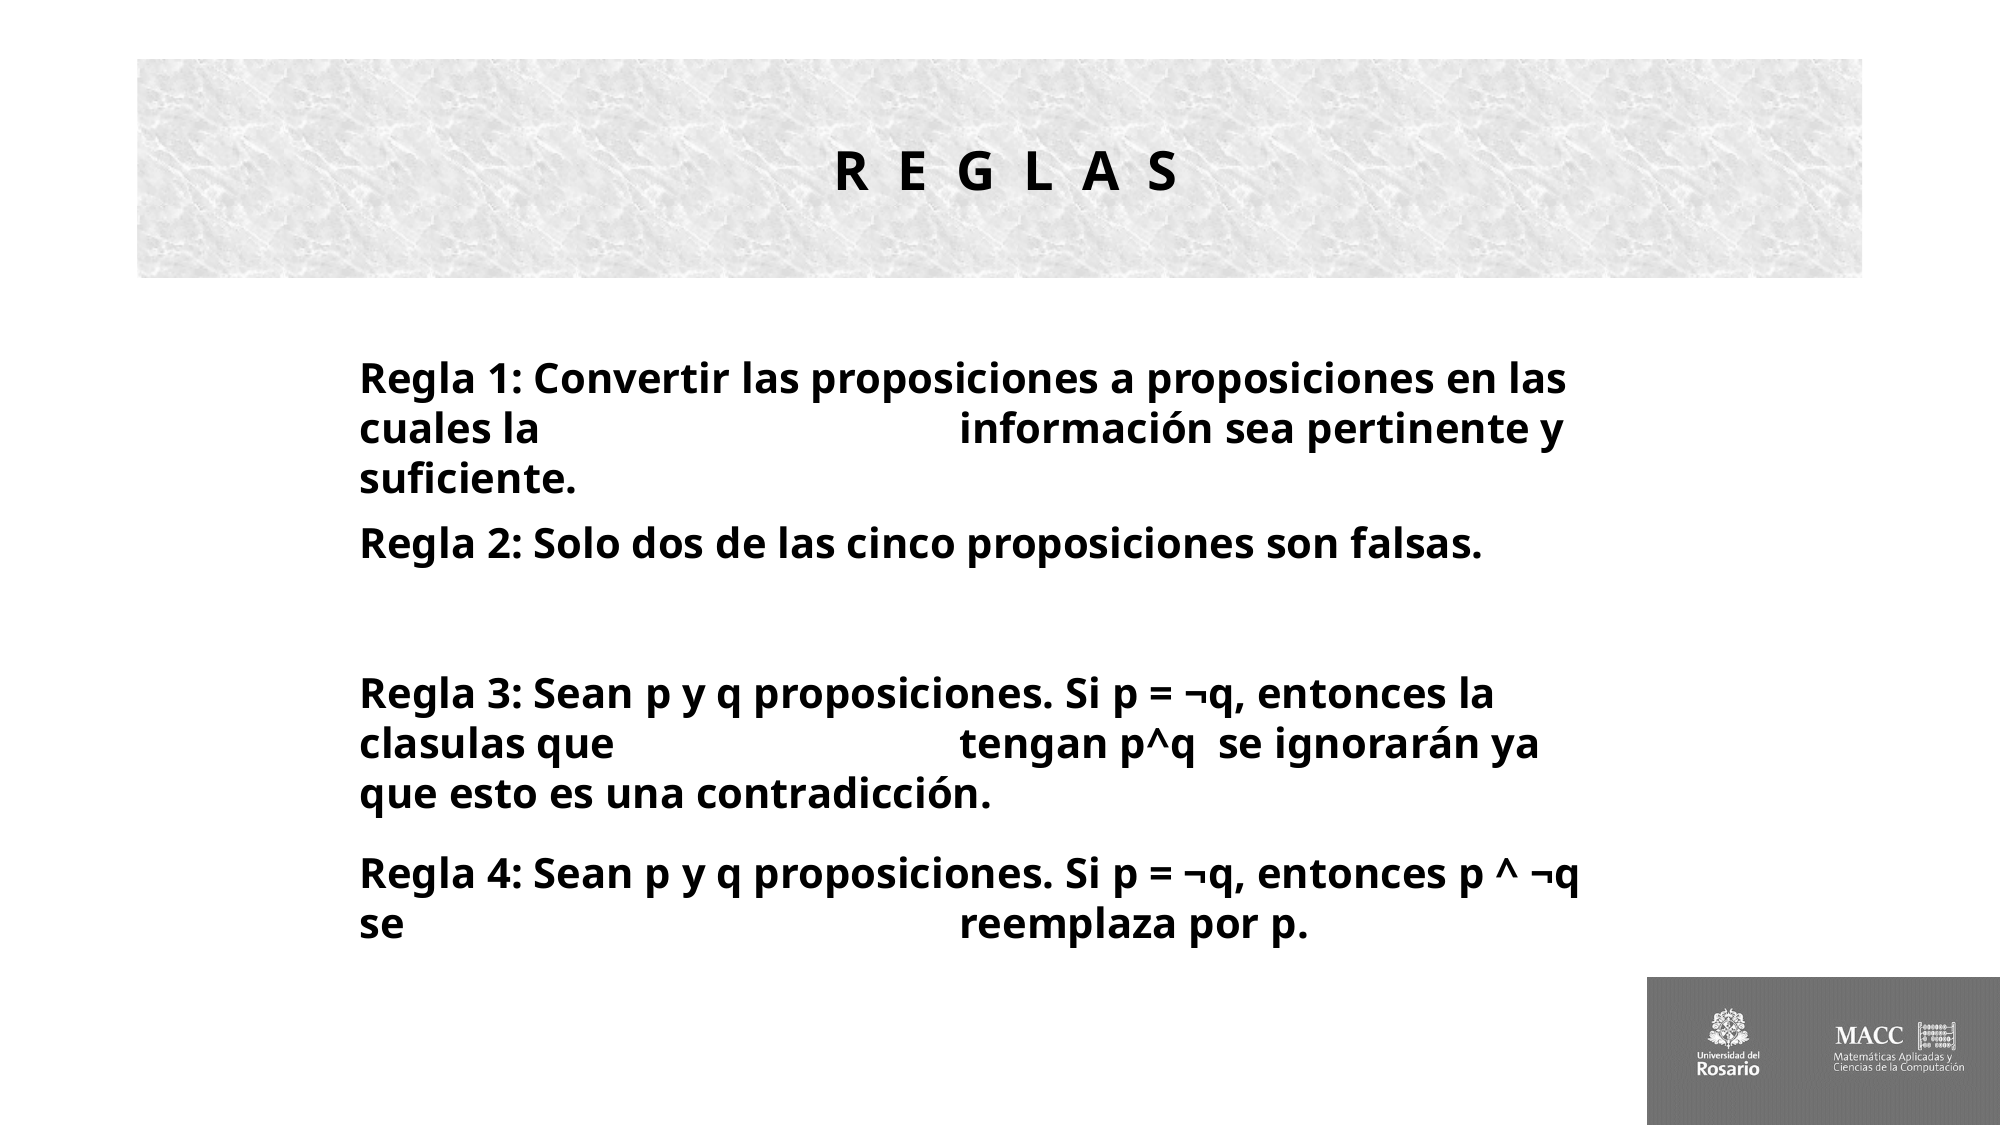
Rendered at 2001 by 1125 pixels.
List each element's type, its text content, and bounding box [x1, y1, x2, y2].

picture [1646, 977, 2000, 1125]
text_box R E G L A S [137, 59, 1863, 278]
text_box Regla 1: Convertir las proposiciones a proposiciones en las cuales la información sea pertinente y suficiente. [344, 344, 1620, 465]
text_box Regla 2: Solo dos de las cinco proposiciones son falsas. [344, 509, 1620, 585]
text_box Regla 3: Sean p y q proposiciones. Si p = ¬q, entonces la clasulas que tengan p^q se ignorarán ya que esto es una contradicción. [344, 659, 1620, 780]
text_box Regla 4: Sean p y q proposiciones. Si p = ¬q, entonces p ^ ¬q se reemplaza por p. [344, 839, 1620, 975]
